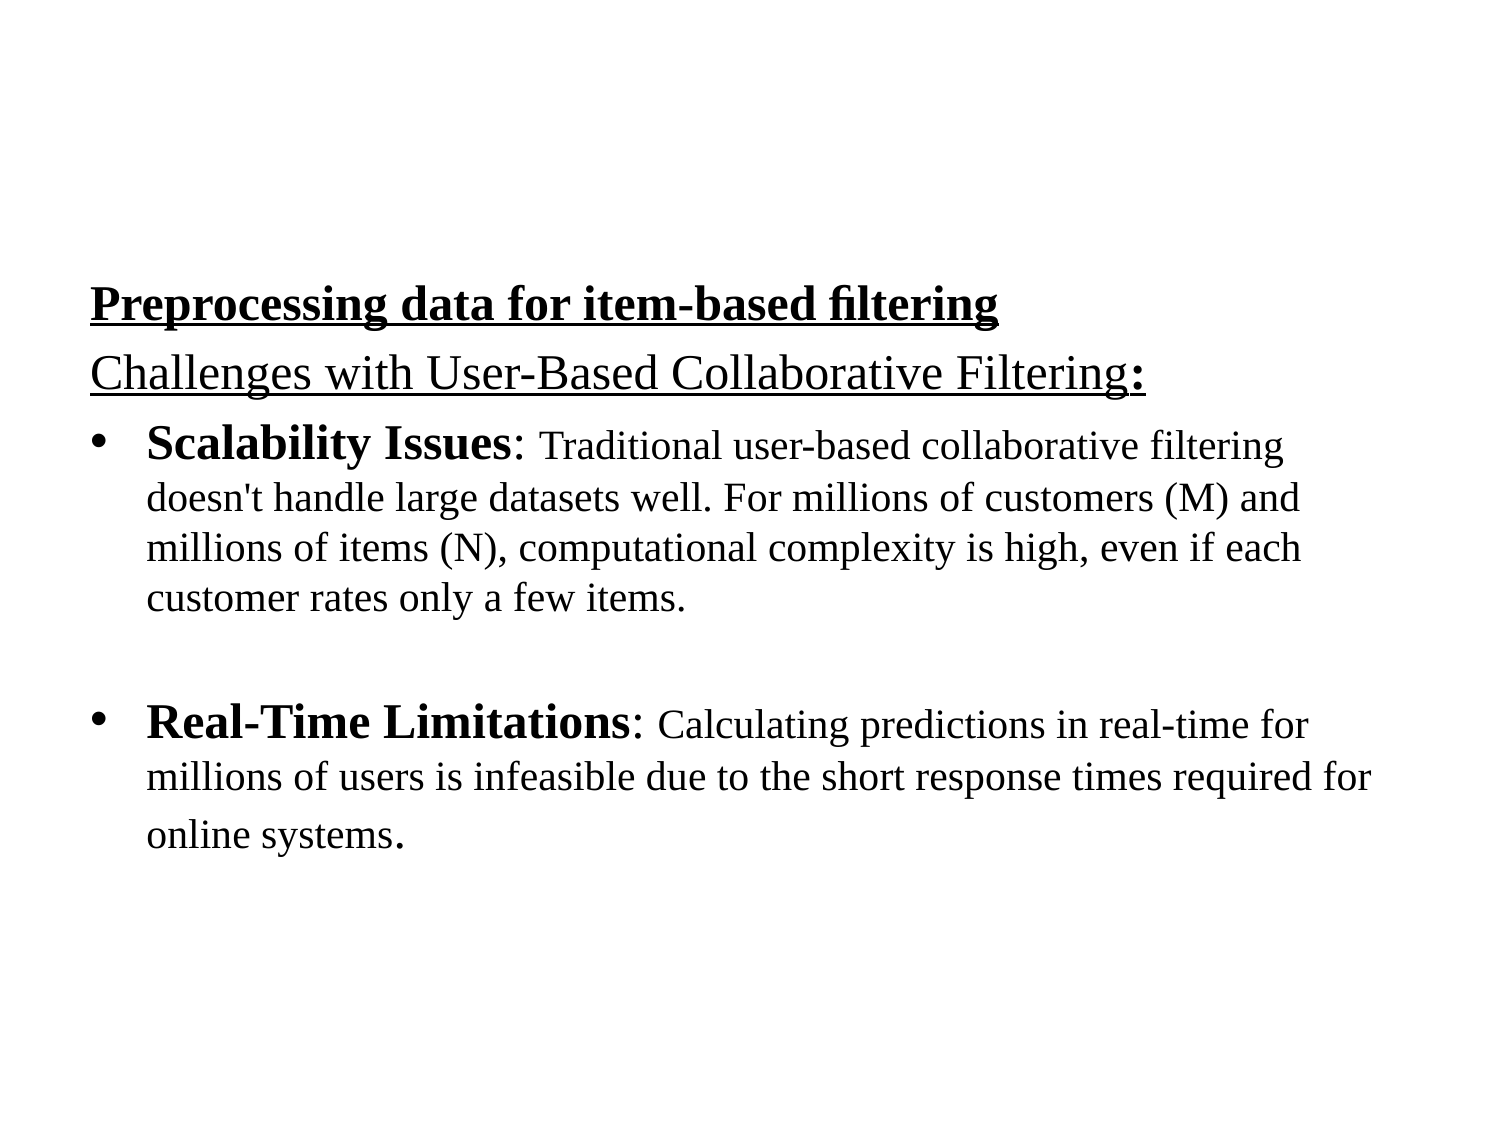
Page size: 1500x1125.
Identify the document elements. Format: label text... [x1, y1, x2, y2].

list Preprocessing data for item-based ﬁltering Challenges with User-Based Collaborative Filtering: Scalability Issues: Traditional user-based collaborative filtering doesn't handle large datasets well. For millions of customers (M) and millions of items (N), computational complexity is high, even if each customer rates only a few items. Real-Time Limitations: Calculating predictions in real-time for millions of users is infeasible due to the short response times required for online systems. [75, 262, 1425, 1005]
